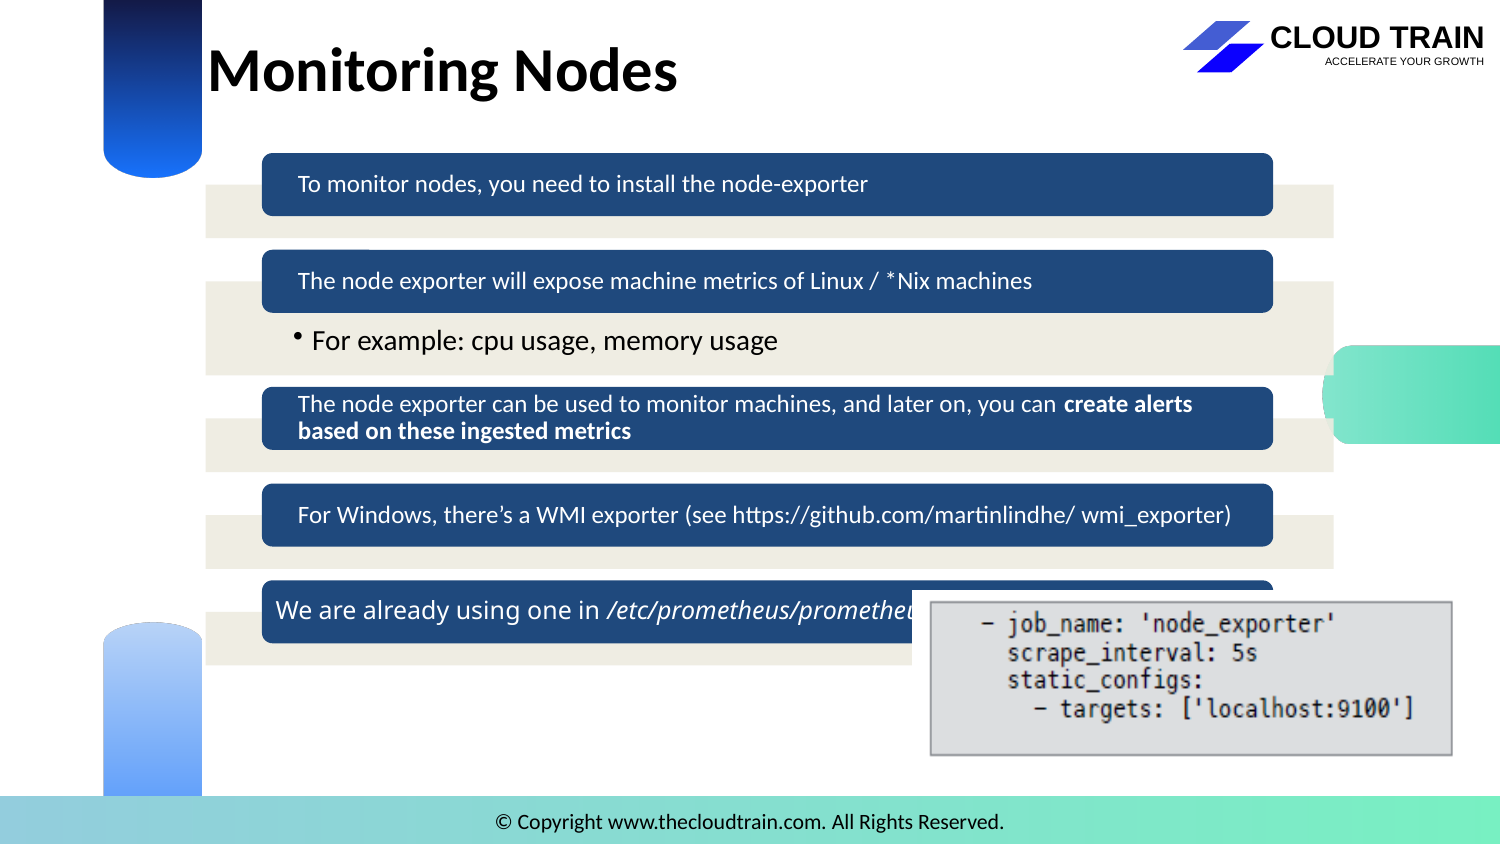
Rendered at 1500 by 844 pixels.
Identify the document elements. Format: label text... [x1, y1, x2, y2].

title Monitoring Nodes [205, 0, 1298, 138]
picture [103, 622, 202, 797]
picture [103, 0, 202, 178]
picture [912, 590, 1463, 772]
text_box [205, 146, 1334, 672]
picture [1334, 345, 1500, 444]
